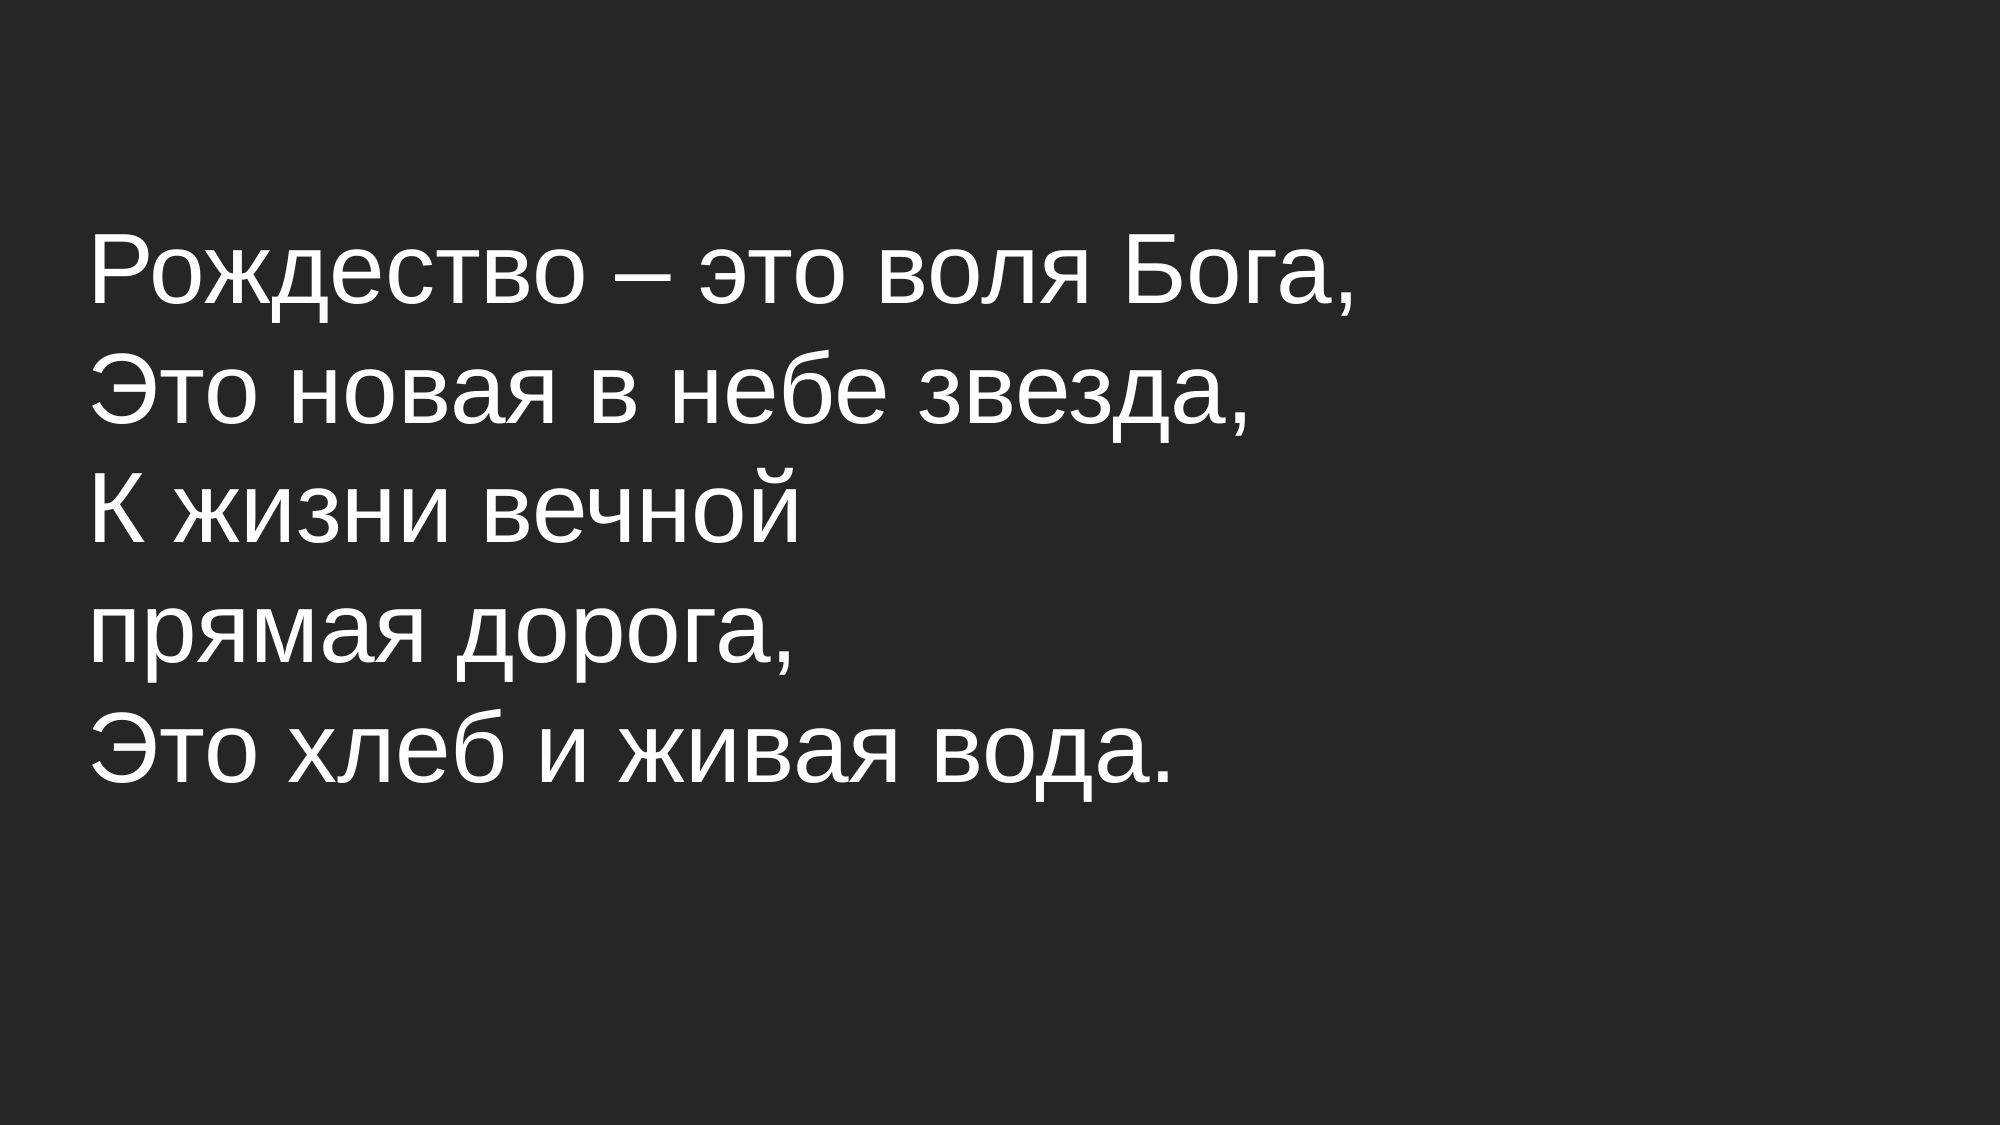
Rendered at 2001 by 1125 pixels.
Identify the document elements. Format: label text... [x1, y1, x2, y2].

text_box Рождество – это воля Бога, Это новая в небе звезда, К жизни вечной прямая дорога, Это хлеб и живая вода. [72, 0, 1958, 1006]
